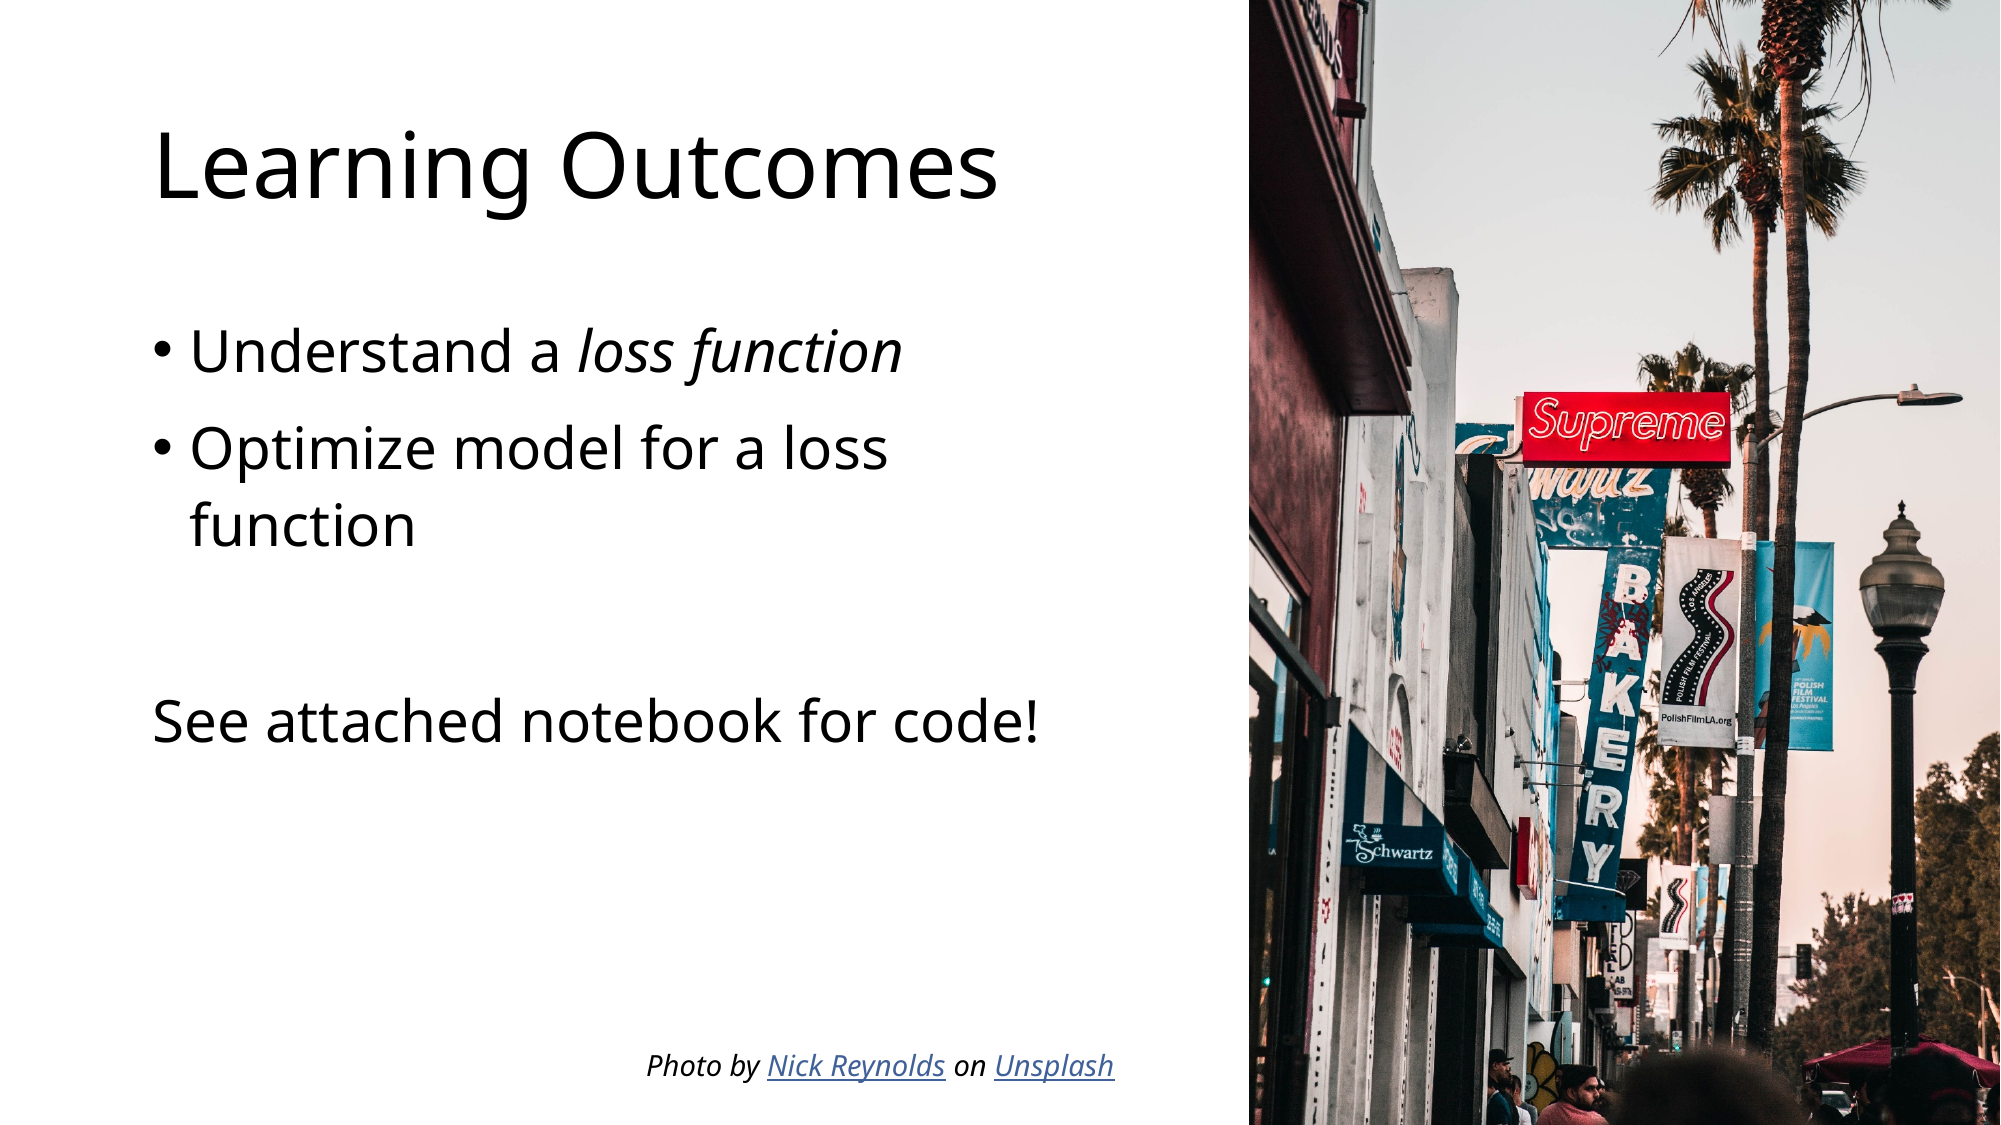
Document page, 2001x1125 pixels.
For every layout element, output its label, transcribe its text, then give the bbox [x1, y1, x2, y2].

list Understand a loss function Optimize model for a loss function See attached notebook for code! [137, 299, 1103, 1014]
text_box Photo by Nick Reynolds on Unsplash [225, 1039, 1130, 1095]
title Learning Outcomes [137, 59, 1249, 278]
picture [1249, 0, 2000, 1125]
